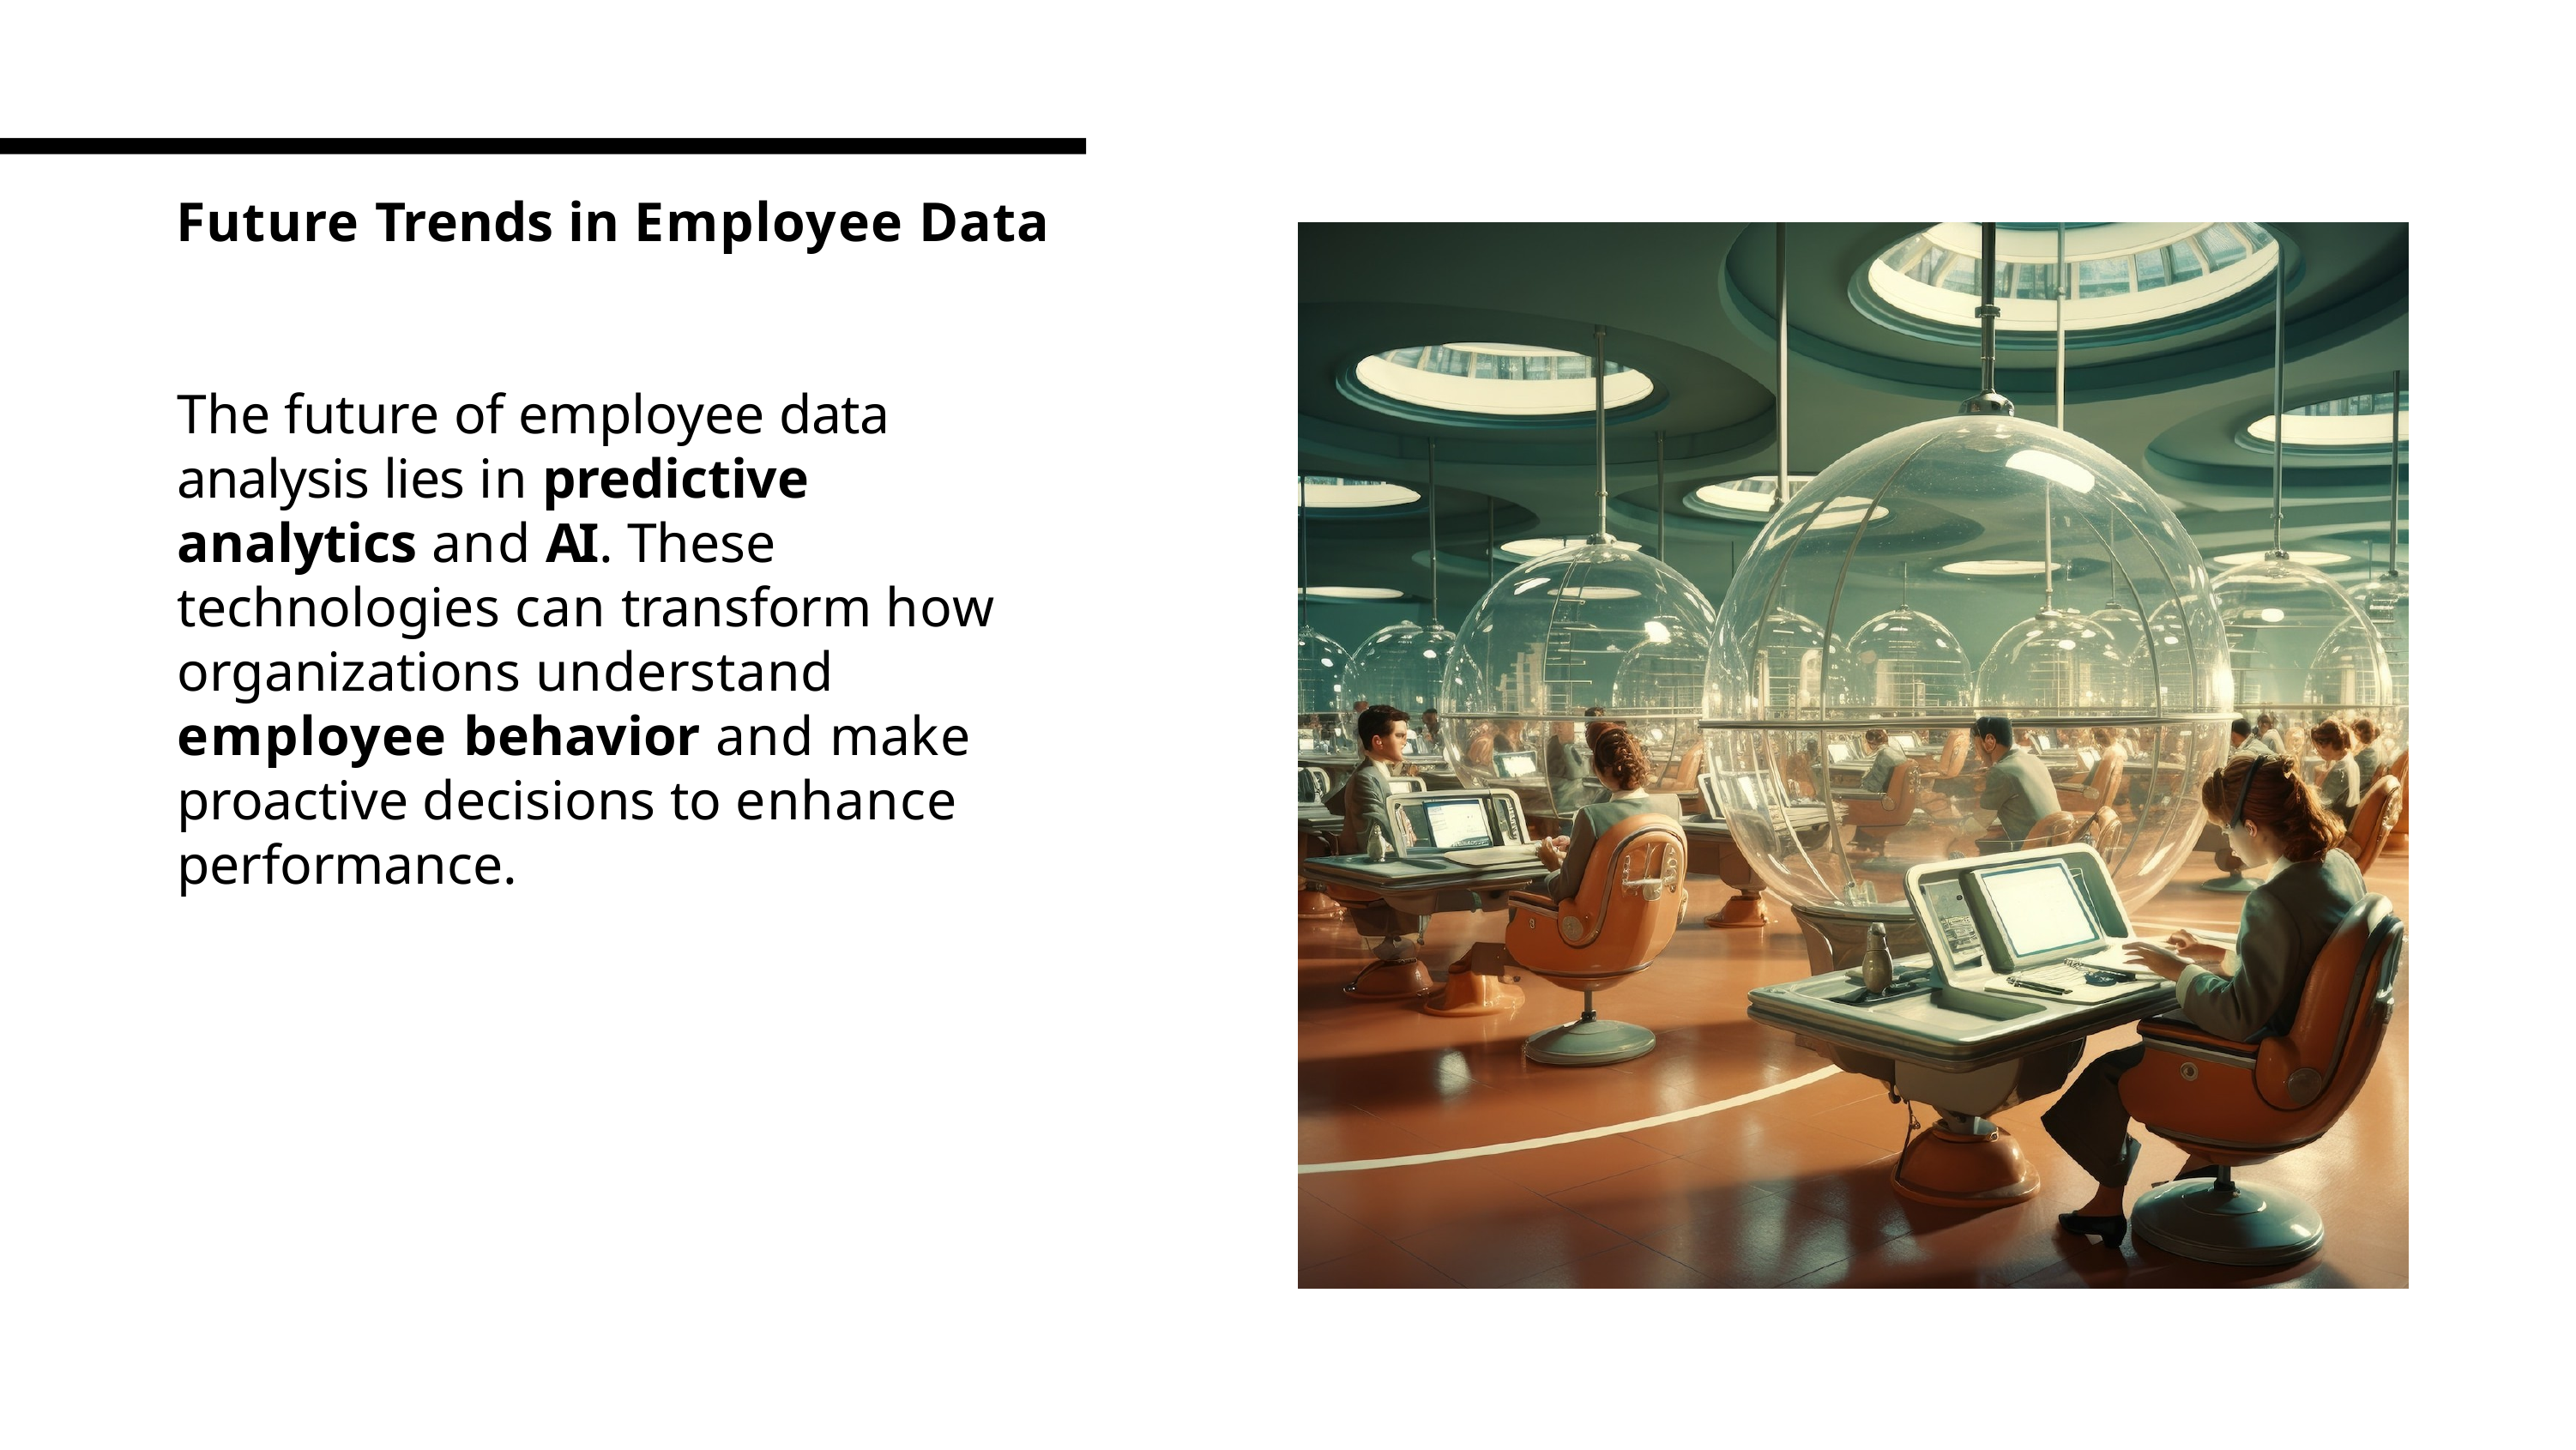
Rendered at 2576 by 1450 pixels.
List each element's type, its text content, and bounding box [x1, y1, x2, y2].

text_box The future of employee data analysis lies in predictive analytics and AI. These technologies can transform how organizations understand employee behavior and make proactive decisions to enhance performance. [175, 430, 1047, 895]
picture [1298, 221, 2409, 1289]
text_box [0, 137, 1087, 154]
title Future Trends in Employee Data [174, 185, 1071, 430]
